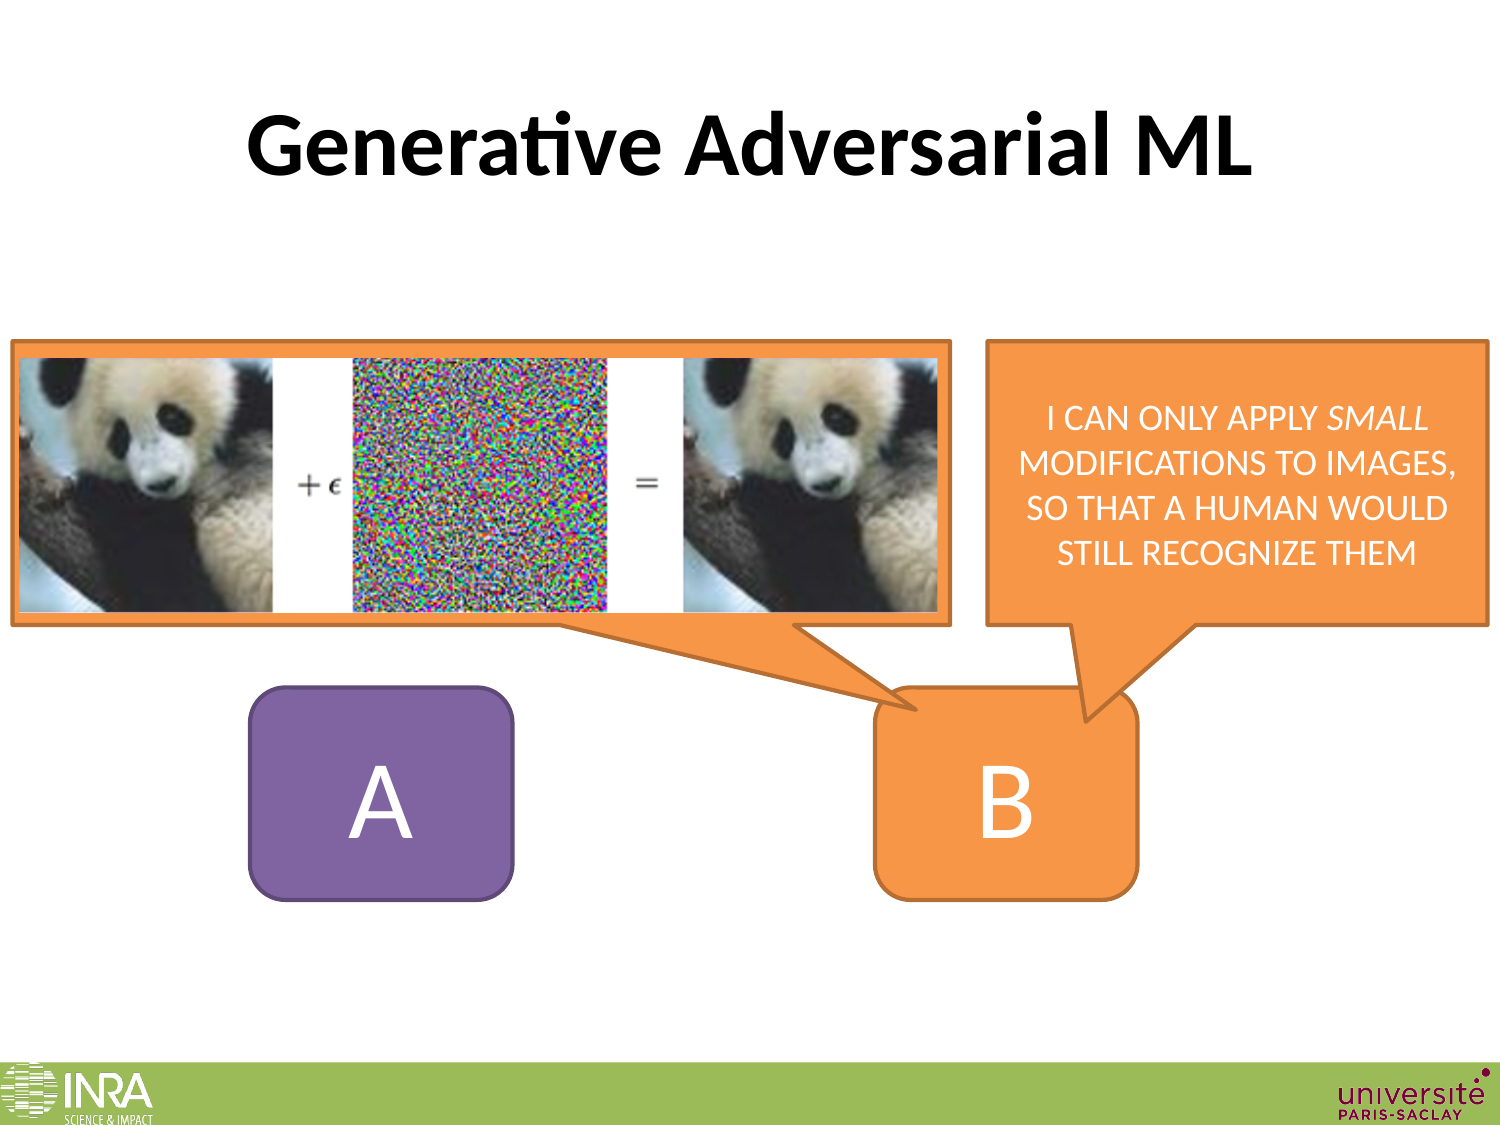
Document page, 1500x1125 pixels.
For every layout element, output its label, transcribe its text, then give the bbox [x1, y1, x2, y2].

text_box A [247, 685, 515, 903]
picture [18, 358, 938, 613]
text_box I CAN ONLY APPLY SMALL MODIFICATIONS TO IMAGES, SO THAT A HUMAN WOULD STILL RECOGNIZE THEM [985, 339, 1490, 724]
picture [0, 1062, 153, 1125]
title Generative Adversarial ML [75, 45, 1425, 233]
text_box B [872, 685, 1140, 903]
text_box [10, 339, 953, 712]
picture [1339, 1068, 1490, 1120]
